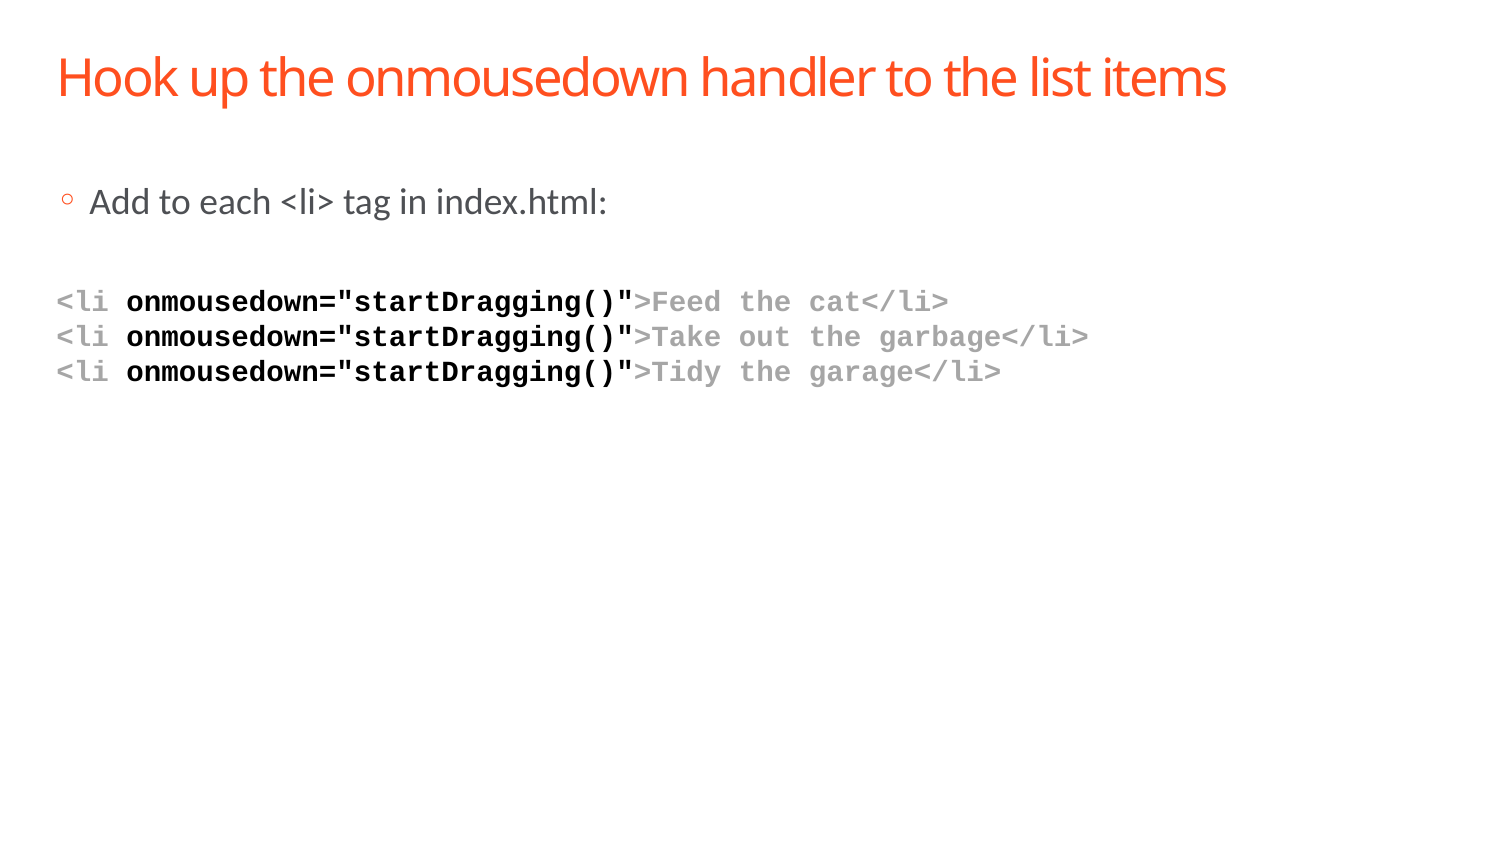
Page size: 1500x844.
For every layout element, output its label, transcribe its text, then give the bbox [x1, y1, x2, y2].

list Add to each <li> tag in index.html: <li onmousedown="startDragging()">Feed the cat</li> <li onmousedown="startDragging()">Take out the garbage</li> <li onmousedown="startDragging()">Tidy the garage</li> [56, 147, 1444, 732]
title Hook up the onmousedown handler to the list items [56, 51, 1444, 147]
